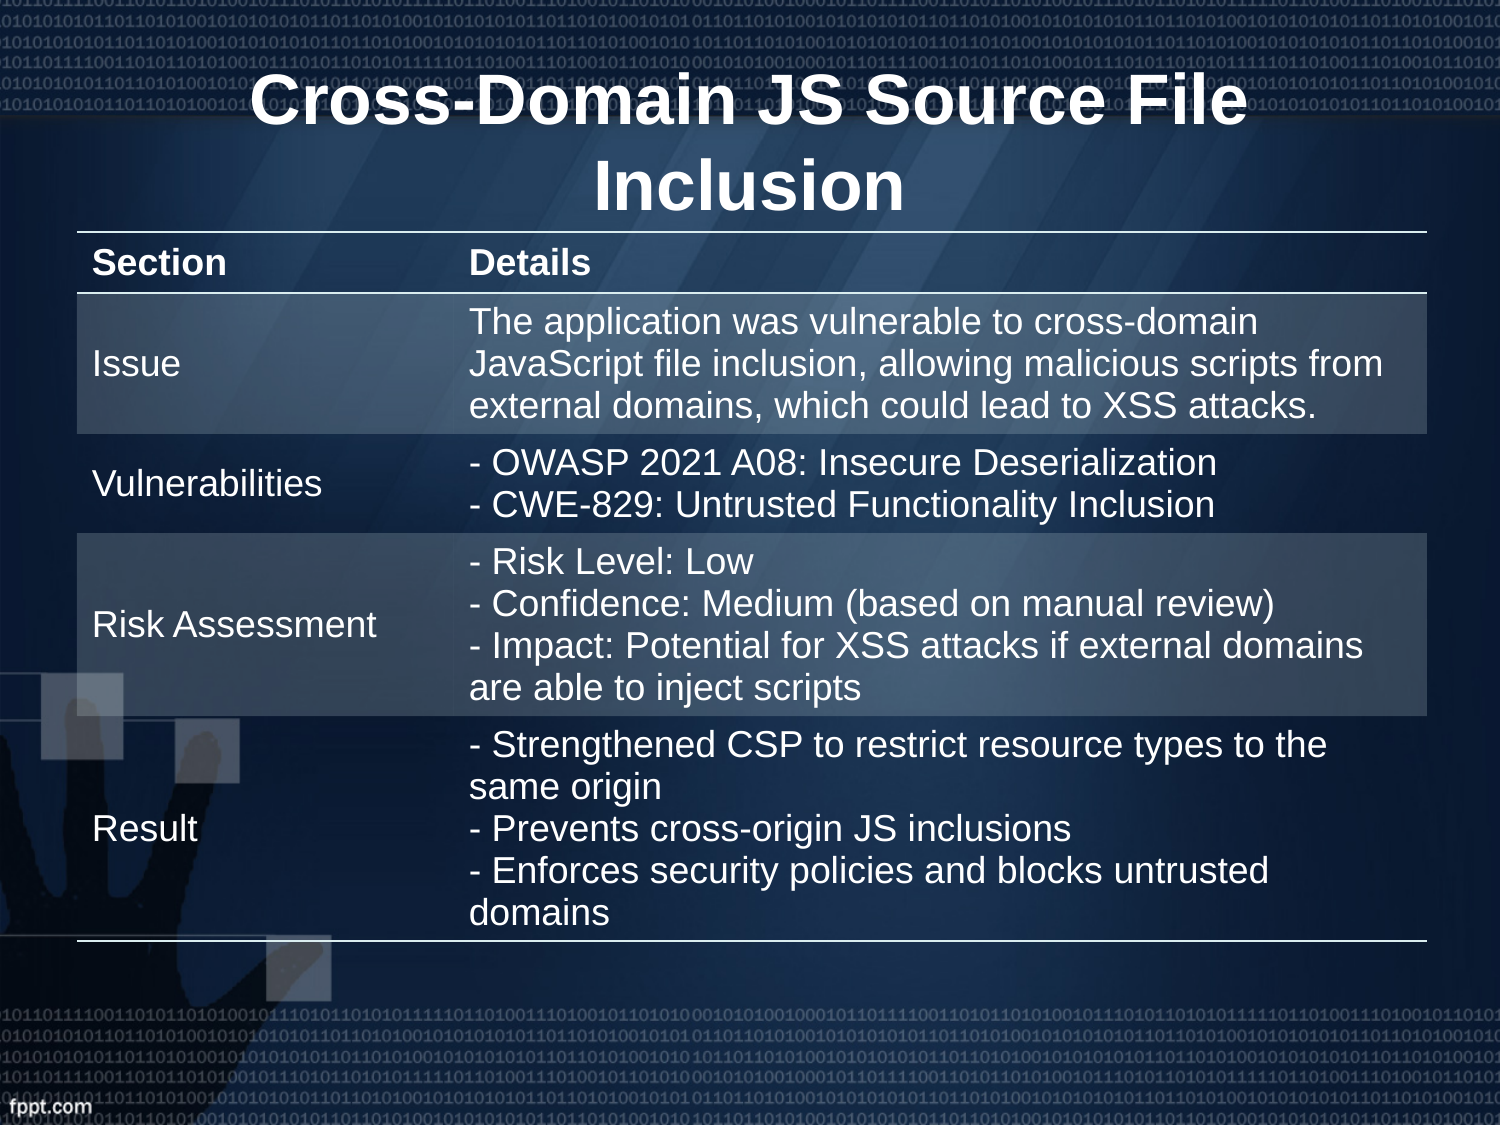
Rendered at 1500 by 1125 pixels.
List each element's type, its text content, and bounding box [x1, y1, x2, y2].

table_header Details [454, 233, 1427, 292]
picture [0, 0, 1500, 1125]
table_cell Issue [77, 294, 454, 434]
table_cell Vulnerabilities [77, 434, 454, 533]
table_cell - Strengthened CSP to restrict resource types to the same origin - Prevents cross-origin JS inclusions - Enforces security policies and blocks untrusted domains [454, 716, 1427, 940]
table_cell Risk Assessment [77, 533, 454, 716]
table_cell Result [77, 716, 454, 940]
title Cross-Domain JS Source File Inclusion [75, 45, 1425, 233]
table_header Section [77, 233, 454, 292]
table_cell - Risk Level: Low - Confidence: Medium (based on manual review) - Impact: Potential for XSS attacks if external domains are able to inject scripts [454, 533, 1427, 716]
table_cell - OWASP 2021 A08: Insecure Deserialization - CWE-829: Untrusted Functionality Inclusion [454, 434, 1427, 533]
table_cell The application was vulnerable to cross-domain JavaScript file inclusion, allowing malicious scripts from external domains, which could lead to XSS attacks. [454, 294, 1427, 434]
